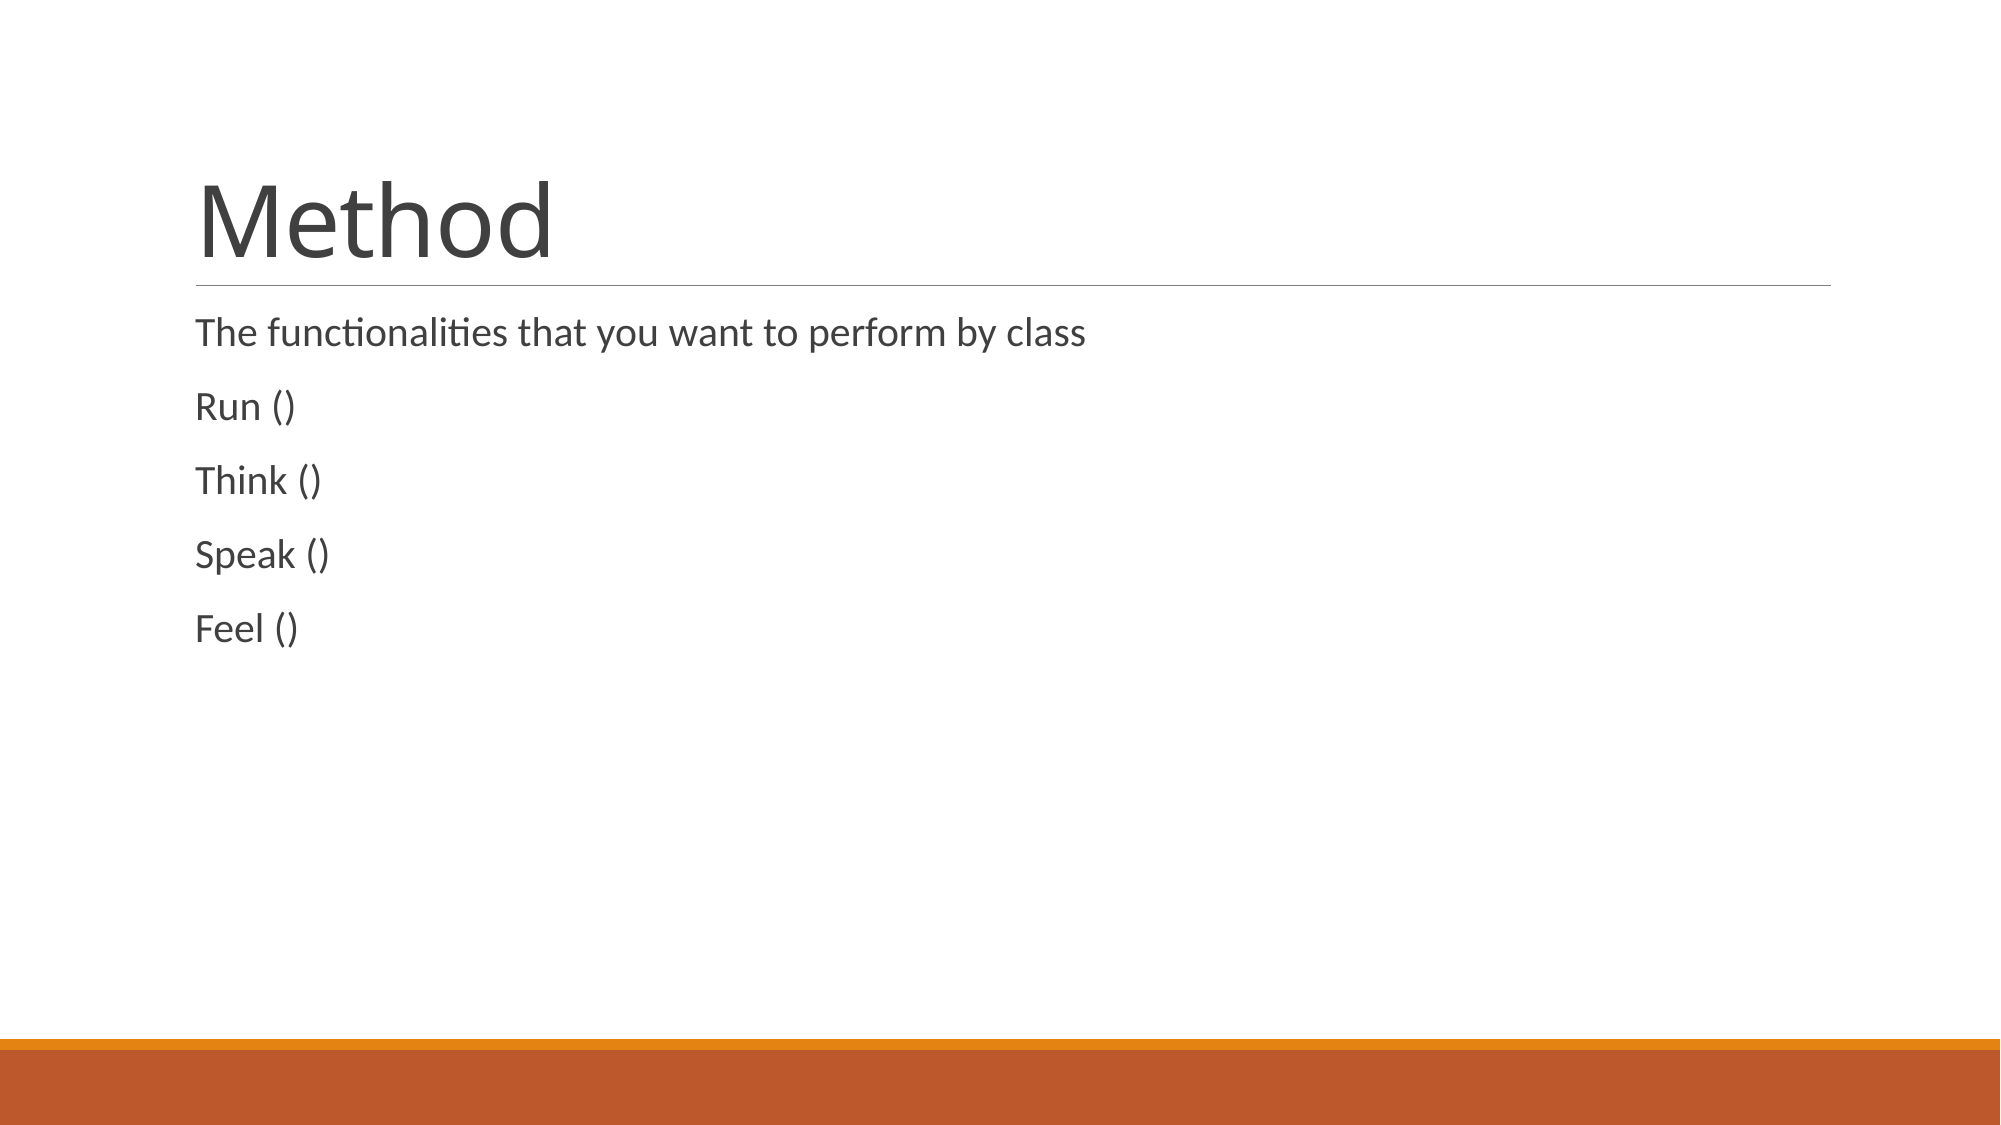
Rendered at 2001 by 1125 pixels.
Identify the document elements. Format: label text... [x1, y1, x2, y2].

list The functionalities that you want to perform by class Run () Think () Speak () Feel () [180, 302, 1830, 963]
title Method [180, 47, 1830, 285]
